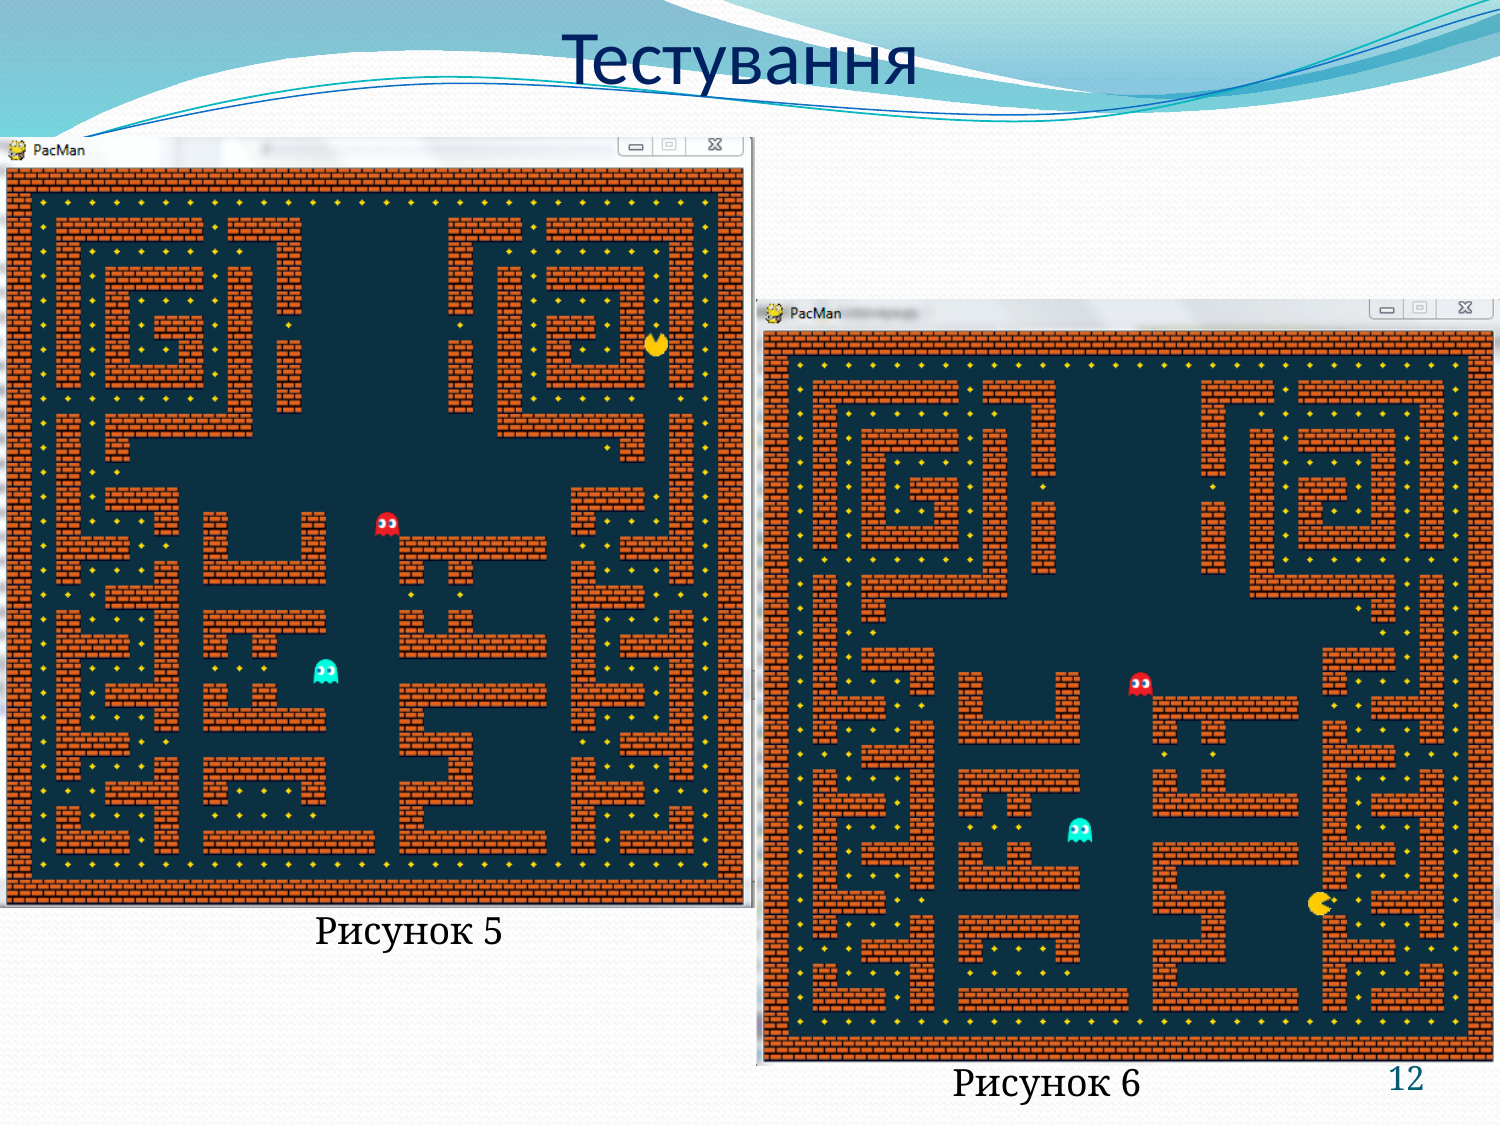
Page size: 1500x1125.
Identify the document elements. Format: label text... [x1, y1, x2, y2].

text_box Рисунок 5 [300, 920, 575, 960]
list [0, 137, 755, 908]
slide_number 12 [1299, 1078, 1425, 1103]
title Тестування [75, 0, 1425, 100]
picture [755, 299, 1500, 1066]
text_box Рисунок 6 [937, 1078, 1263, 1112]
